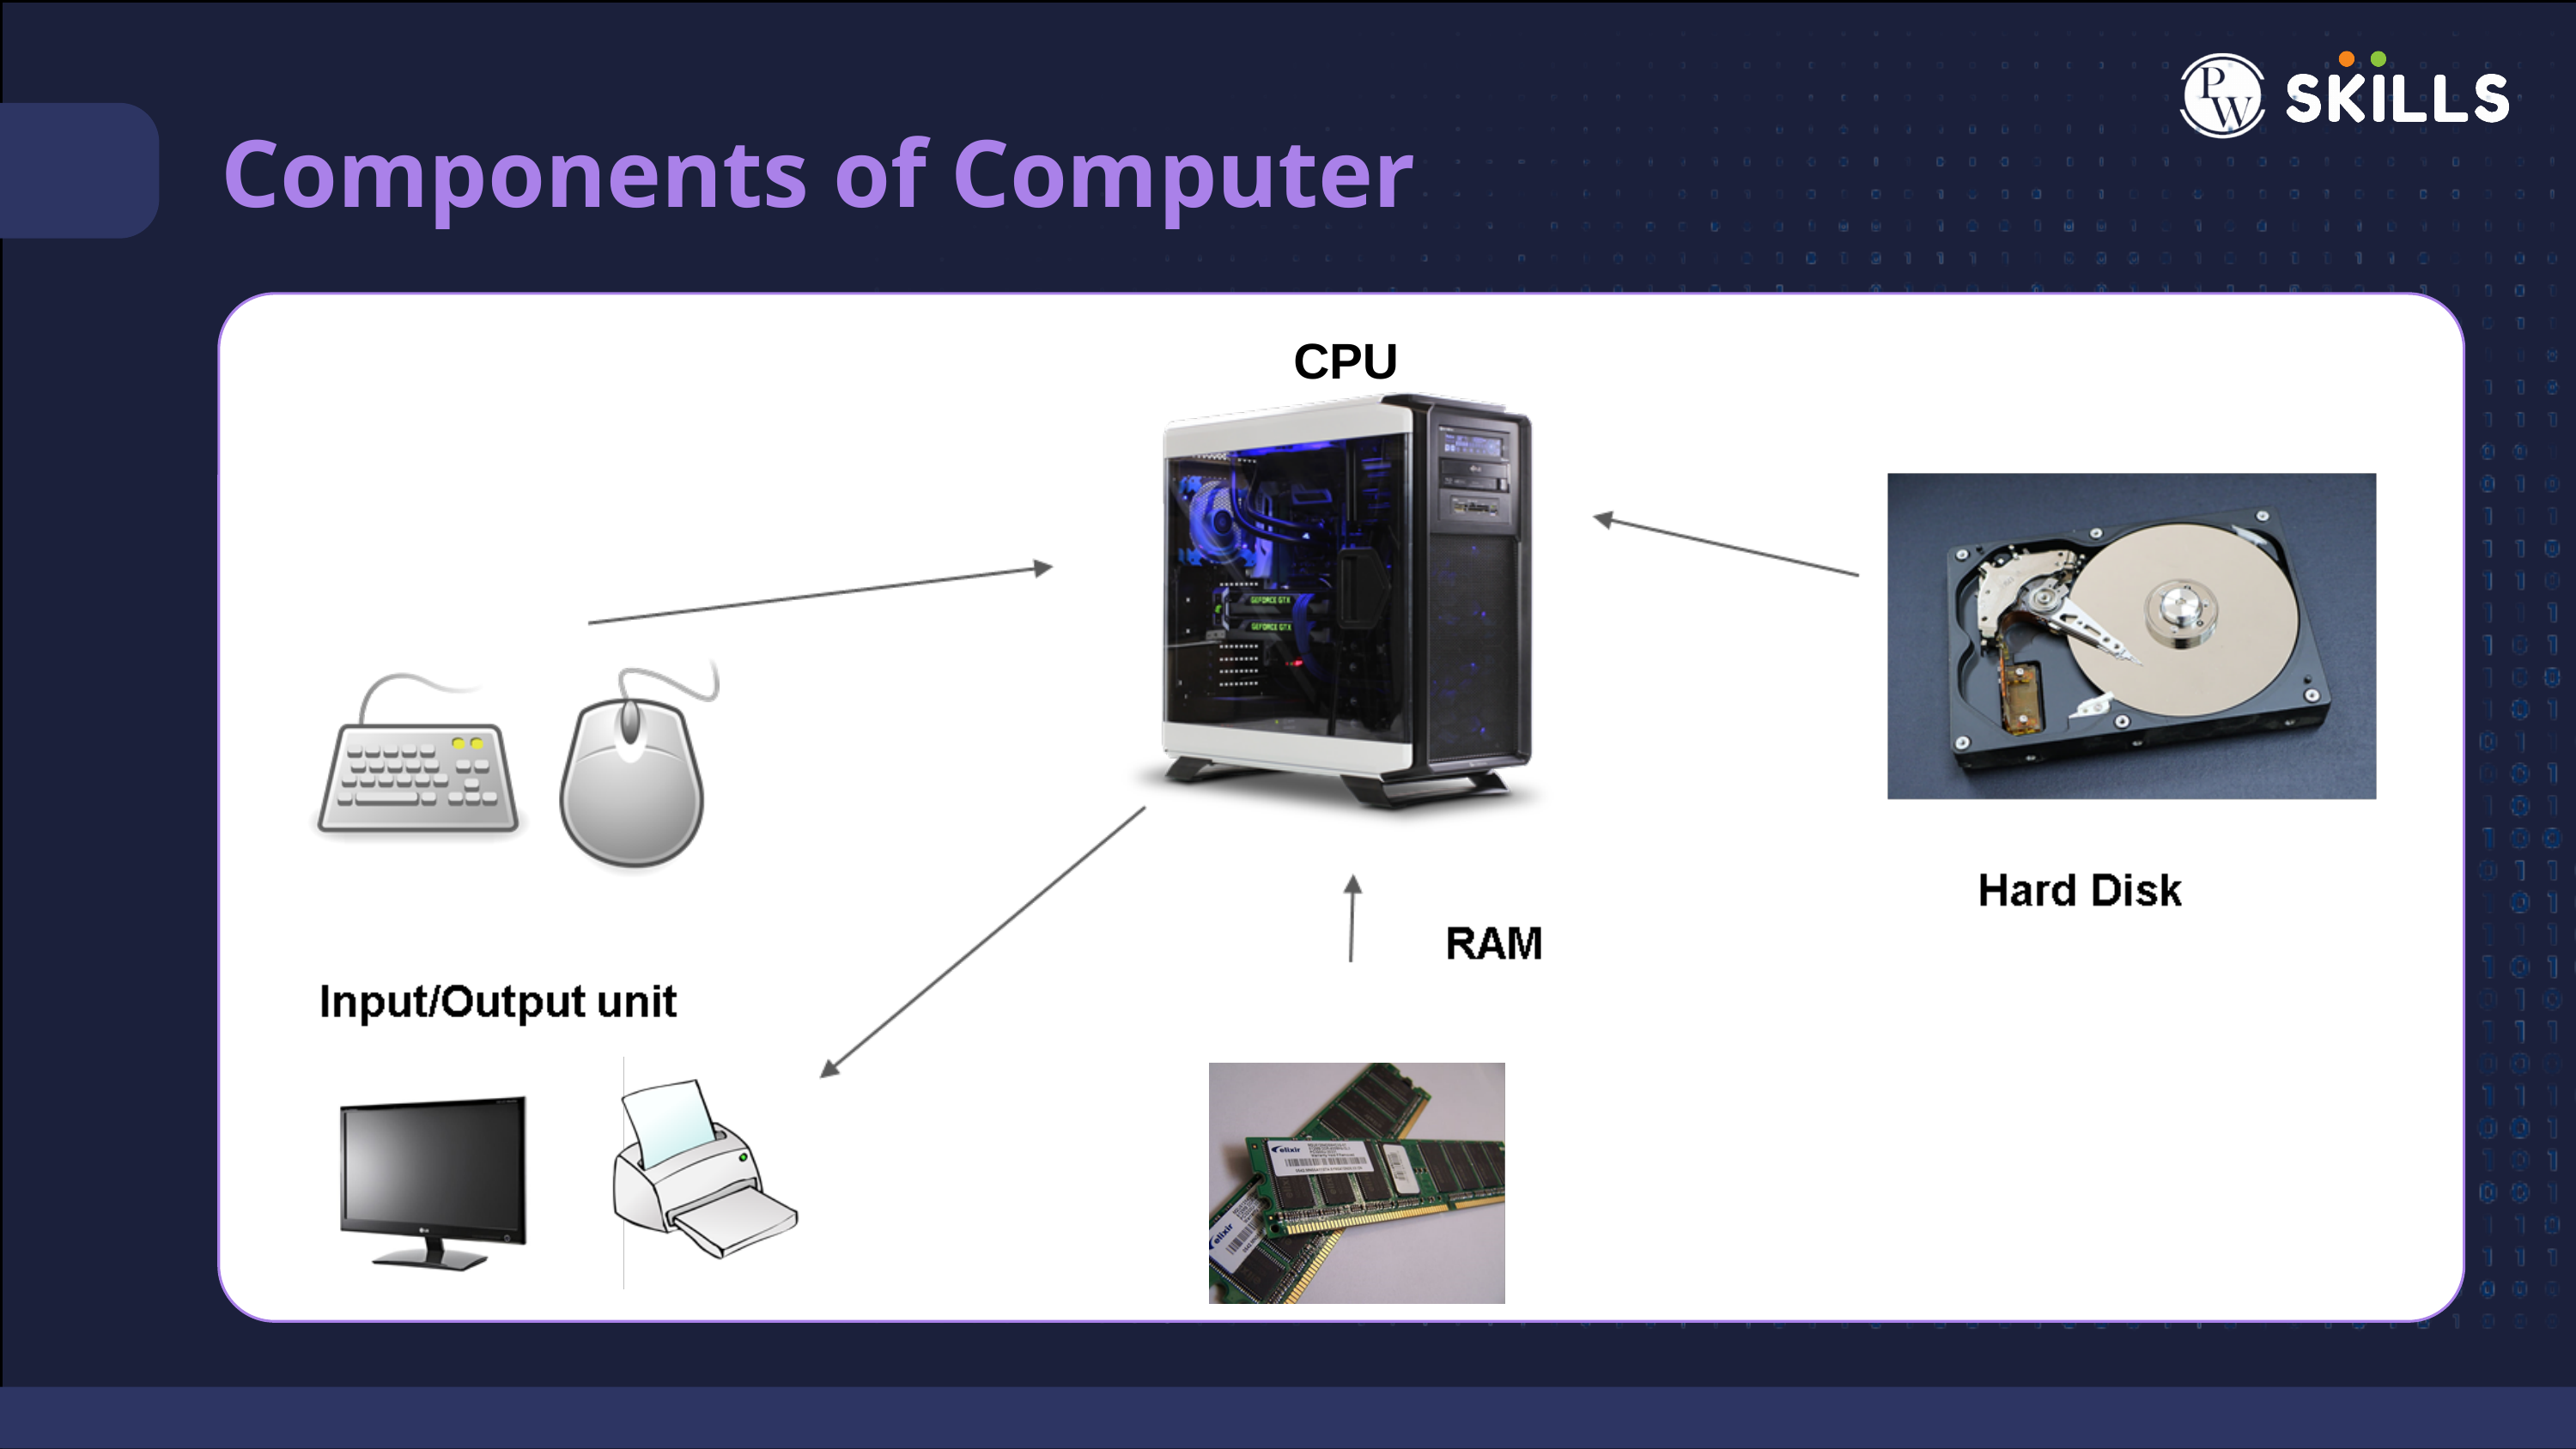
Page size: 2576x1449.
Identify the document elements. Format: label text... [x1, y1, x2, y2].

picture [277, 391, 2389, 1304]
text_box CPU [1280, 306, 1704, 389]
picture [716, 0, 2576, 1332]
text_box Components of Computer [221, 114, 2214, 227]
text_box [218, 293, 2464, 1322]
